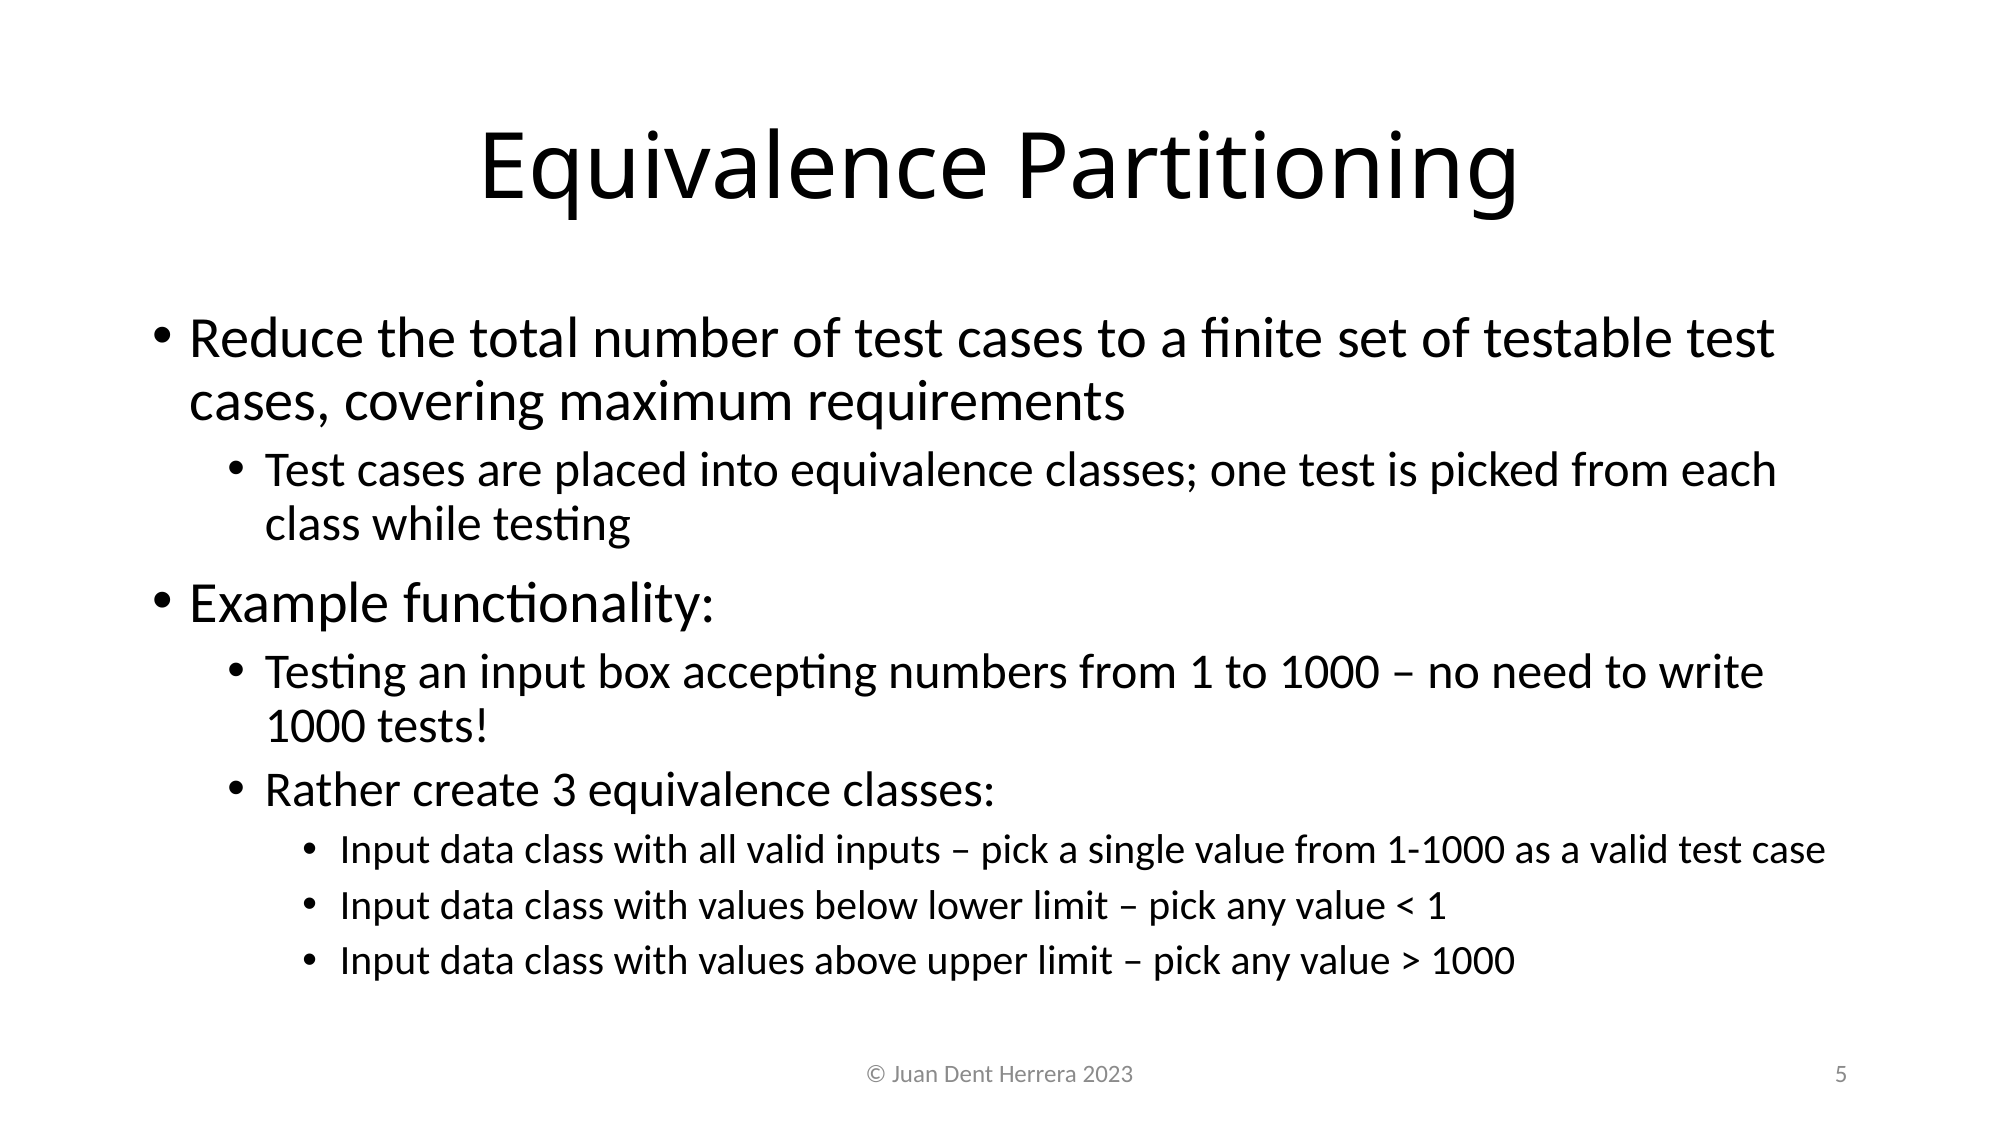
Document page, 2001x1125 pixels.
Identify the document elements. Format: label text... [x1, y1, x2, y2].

title Equivalence Partitioning [137, 59, 1863, 278]
footer © Juan Dent Herrera 2023 [662, 1042, 1338, 1103]
slide_number 5 [1412, 1042, 1863, 1103]
list Reduce the total number of test cases to a finite set of testable test cases, covering maximum requirements Test cases are placed into equivalence classes; one test is picked from each class while testing Example functionality: Testing an input box accepting numbers from 1 to 1000 – no need to write 1000 tests! Rather create 3 equivalence classes: Input data class with all valid inputs – pick a single value from 1-1000 as a valid test case Input data class with values below lower limit – pick any value < 1 Input data class with values above upper limit – pick any value > 1000 [137, 299, 1863, 1014]
